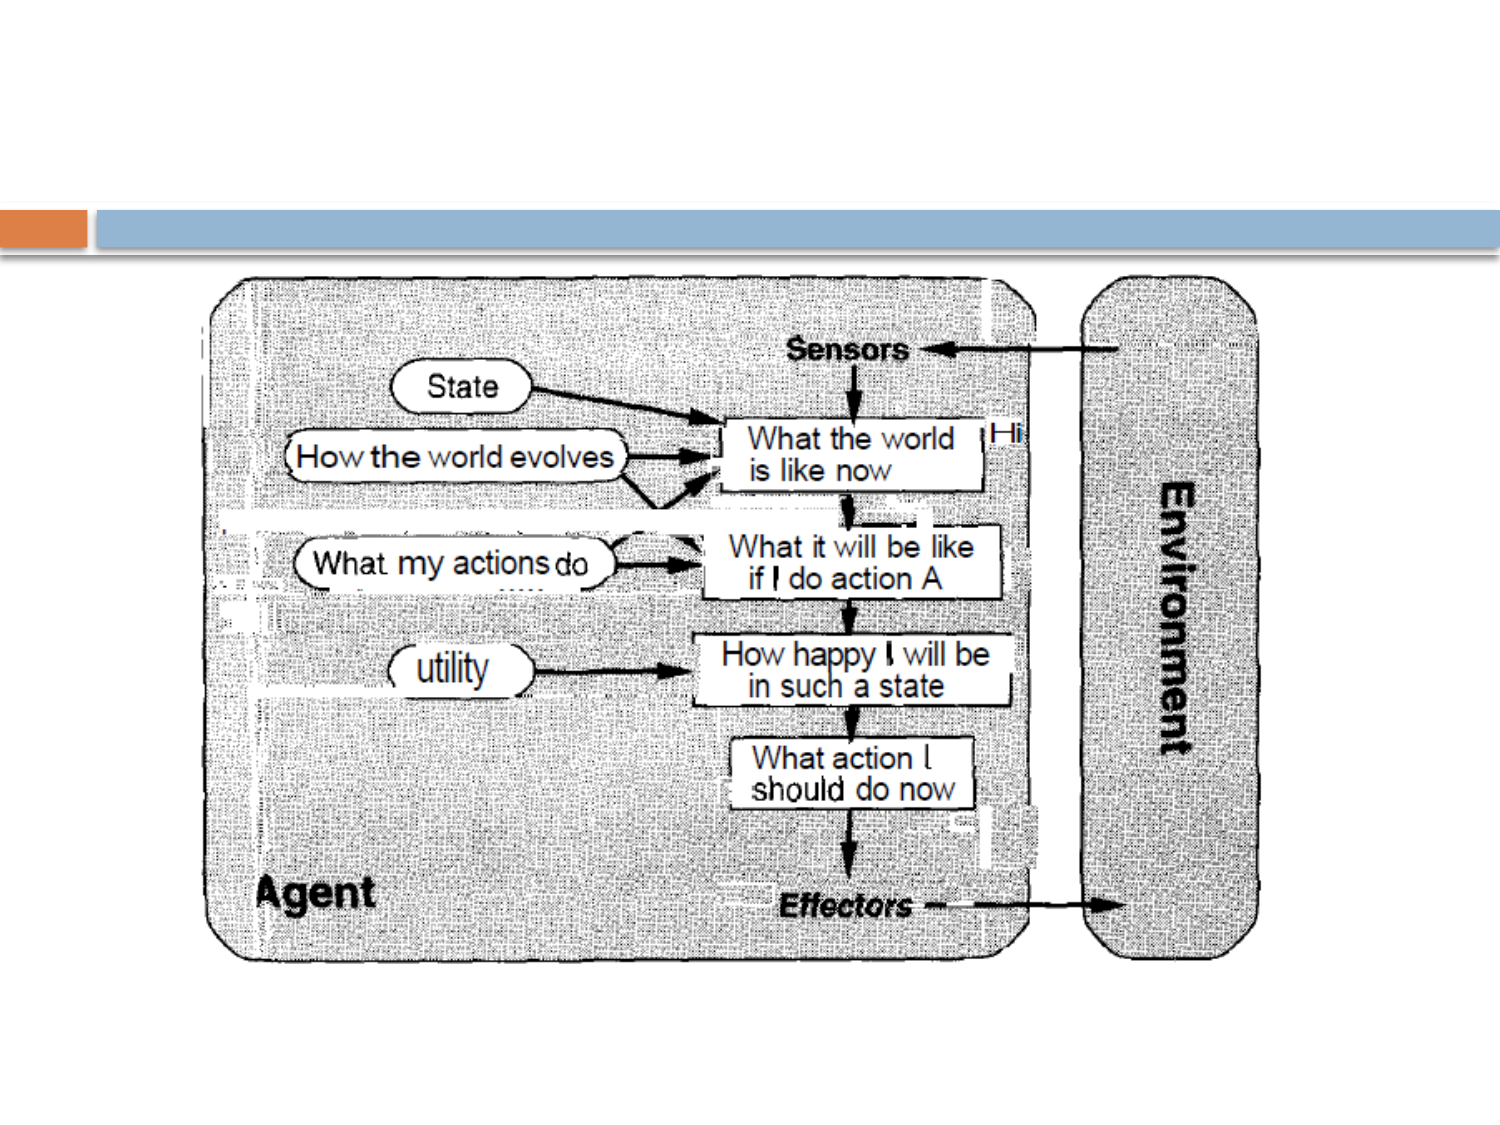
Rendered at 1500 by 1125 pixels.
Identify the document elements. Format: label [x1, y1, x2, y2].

picture [112, 269, 1316, 979]
